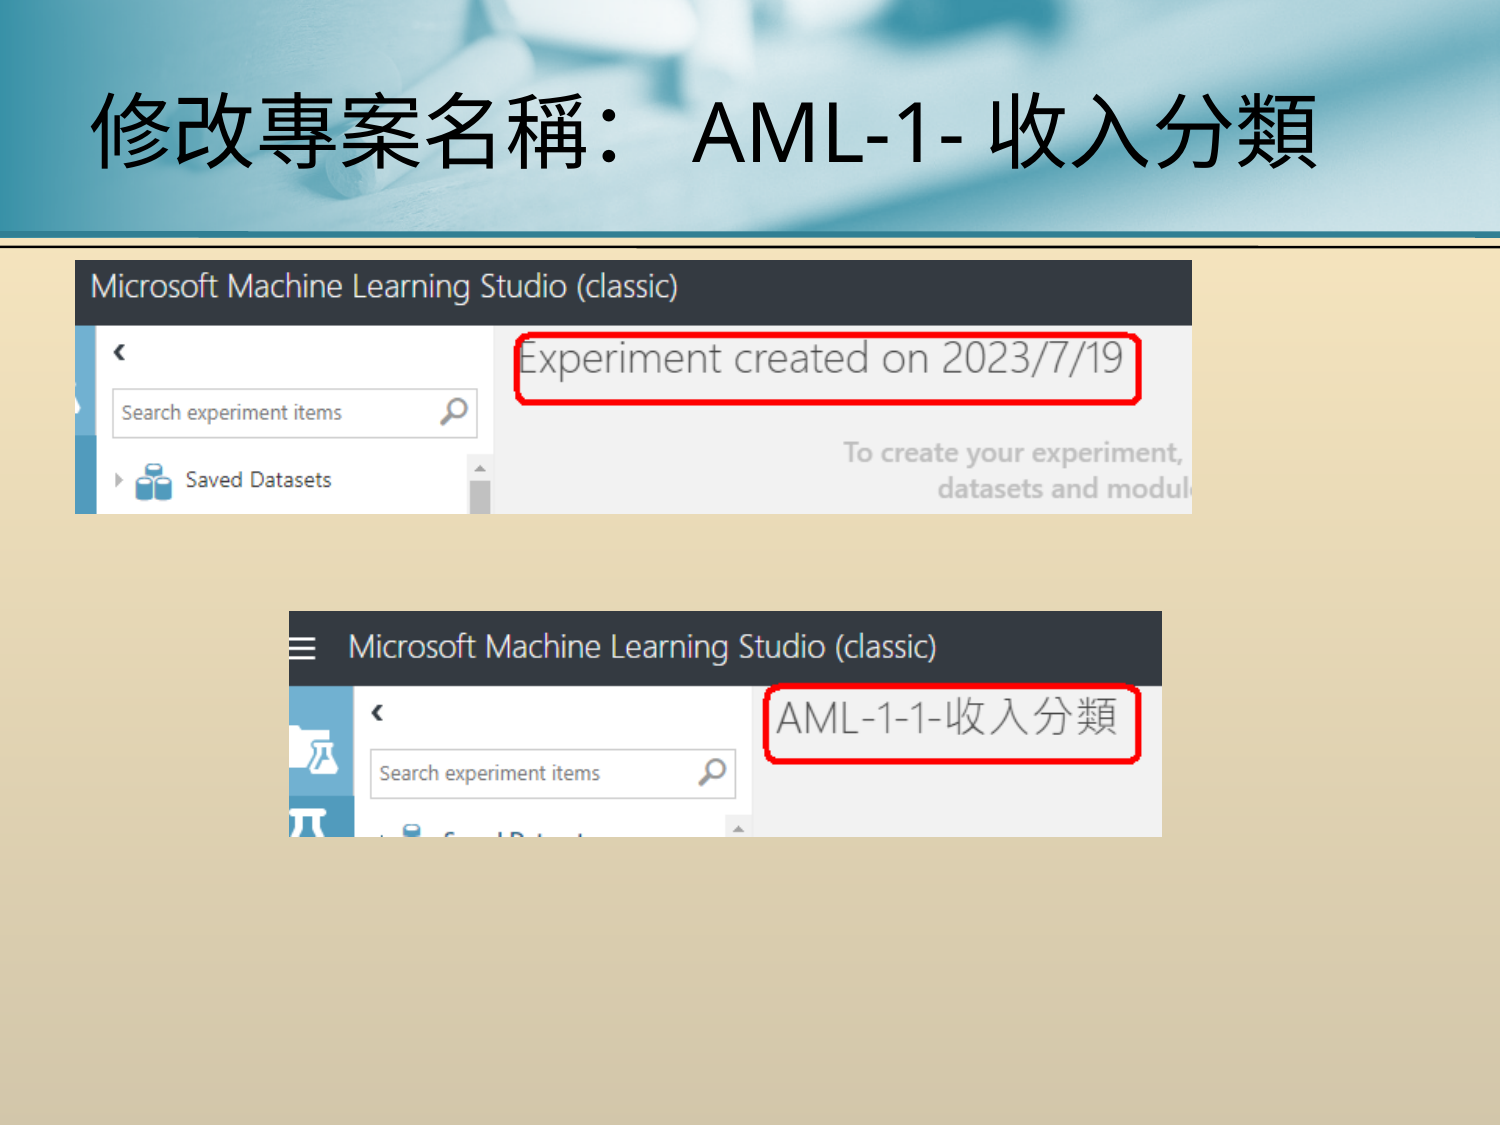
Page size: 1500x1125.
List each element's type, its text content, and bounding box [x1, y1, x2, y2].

picture [289, 611, 1162, 837]
picture [74, 260, 1193, 514]
title 修改專案名稱：AML-1-收入分類 [75, 24, 1425, 233]
